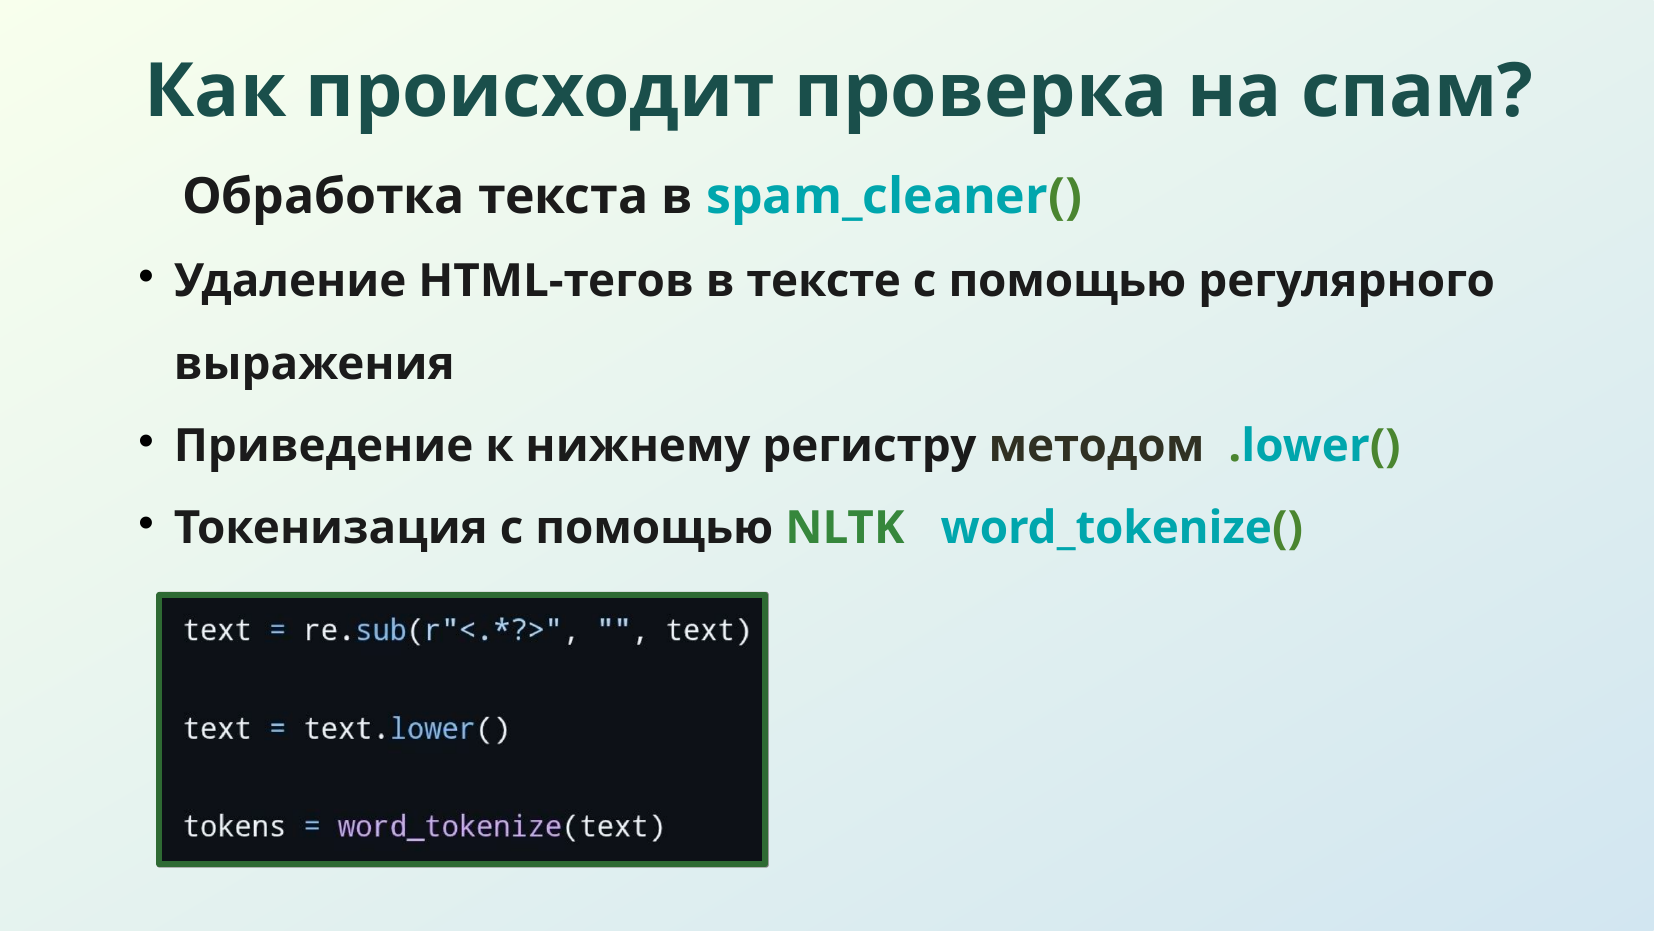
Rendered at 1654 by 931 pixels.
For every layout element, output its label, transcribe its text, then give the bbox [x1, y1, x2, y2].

title Как происходит проверка на спам? [6, 0, 1654, 192]
text_box Обработка текста в spam_cleaner() Удаление HTML-тегов в тексте с помощью регулярного выражения Приведение к нижнему регистру методом .lower() Токенизация с помощью NLTK word_tokenize() [17, 125, 1553, 931]
picture [162, 597, 763, 862]
